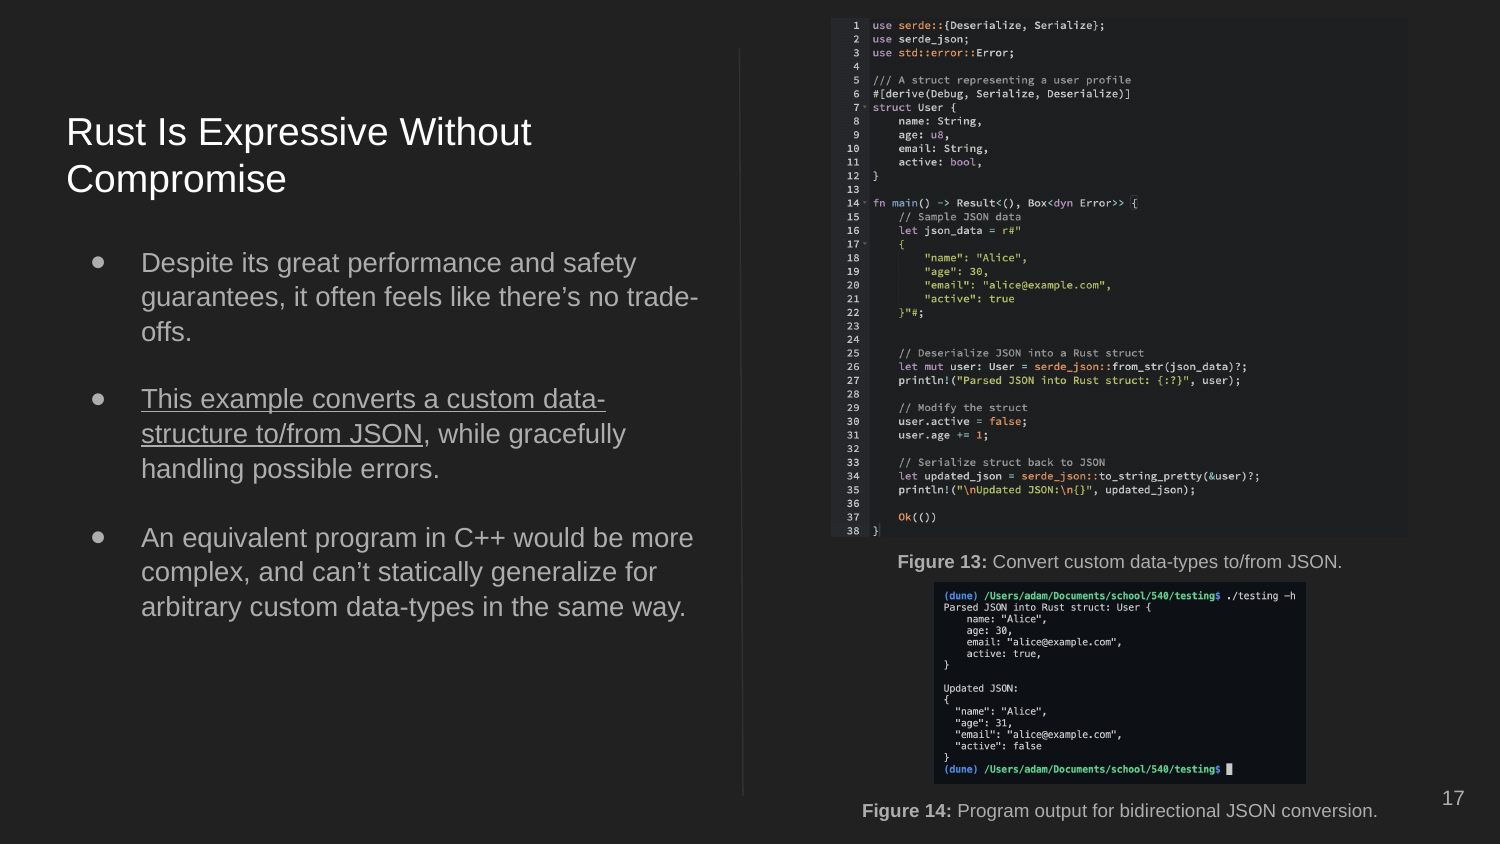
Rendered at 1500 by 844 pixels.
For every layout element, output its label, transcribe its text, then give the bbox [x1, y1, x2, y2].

picture [831, 18, 1408, 537]
list Despite its great performance and safety guarantees, it often feels like there’s no trade-offs. This example converts a custom data-structure to/from JSON, while gracefully handling possible errors. An equivalent program in C++ would be more complex, and can’t statically generalize for arbitrary custom data-types in the same way. [51, 227, 727, 810]
slide_number ‹#› [1389, 764, 1480, 830]
title Rust Is Expressive Without Compromise [51, 91, 688, 216]
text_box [739, 47, 744, 797]
text_box Figure 13: Convert custom data-types to/from JSON. [857, 545, 1383, 580]
text_box Figure 14: Program output for bidirectional JSON conversion. [832, 783, 1408, 828]
picture [934, 582, 1306, 784]
